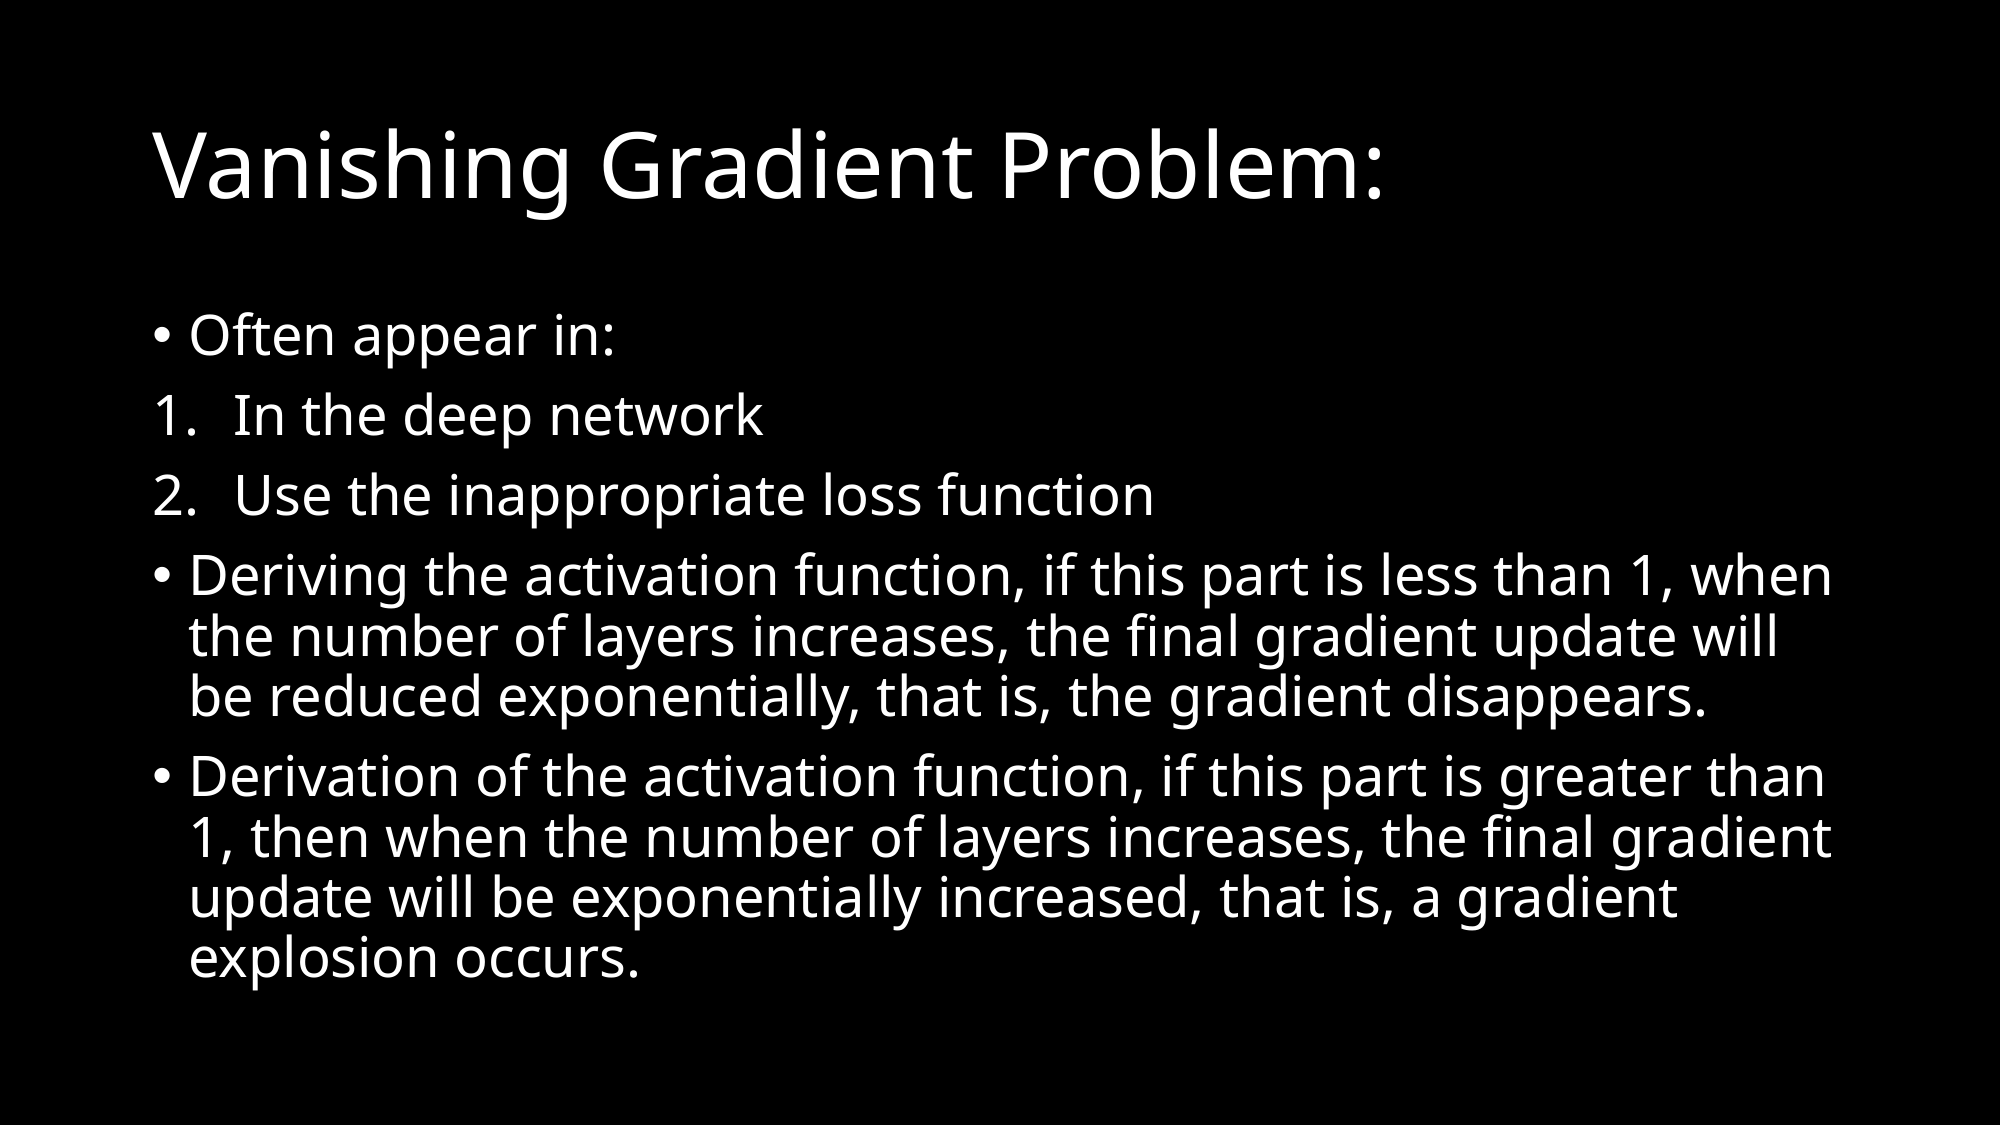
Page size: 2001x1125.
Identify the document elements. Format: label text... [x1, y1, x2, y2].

title Vanishing Gradient Problem: [137, 59, 1863, 278]
list Often appear in: In the deep network Use the inappropriate loss function Deriving the activation function, if this part is less than 1, when the number of layers increases, the final gradient update will be reduced exponentially, that is, the gradient disappears. Derivation of the activation function, if this part is greater than 1, then when the number of layers increases, the final gradient update will be exponentially increased, that is, a gradient explosion occurs. [137, 299, 1863, 1014]
